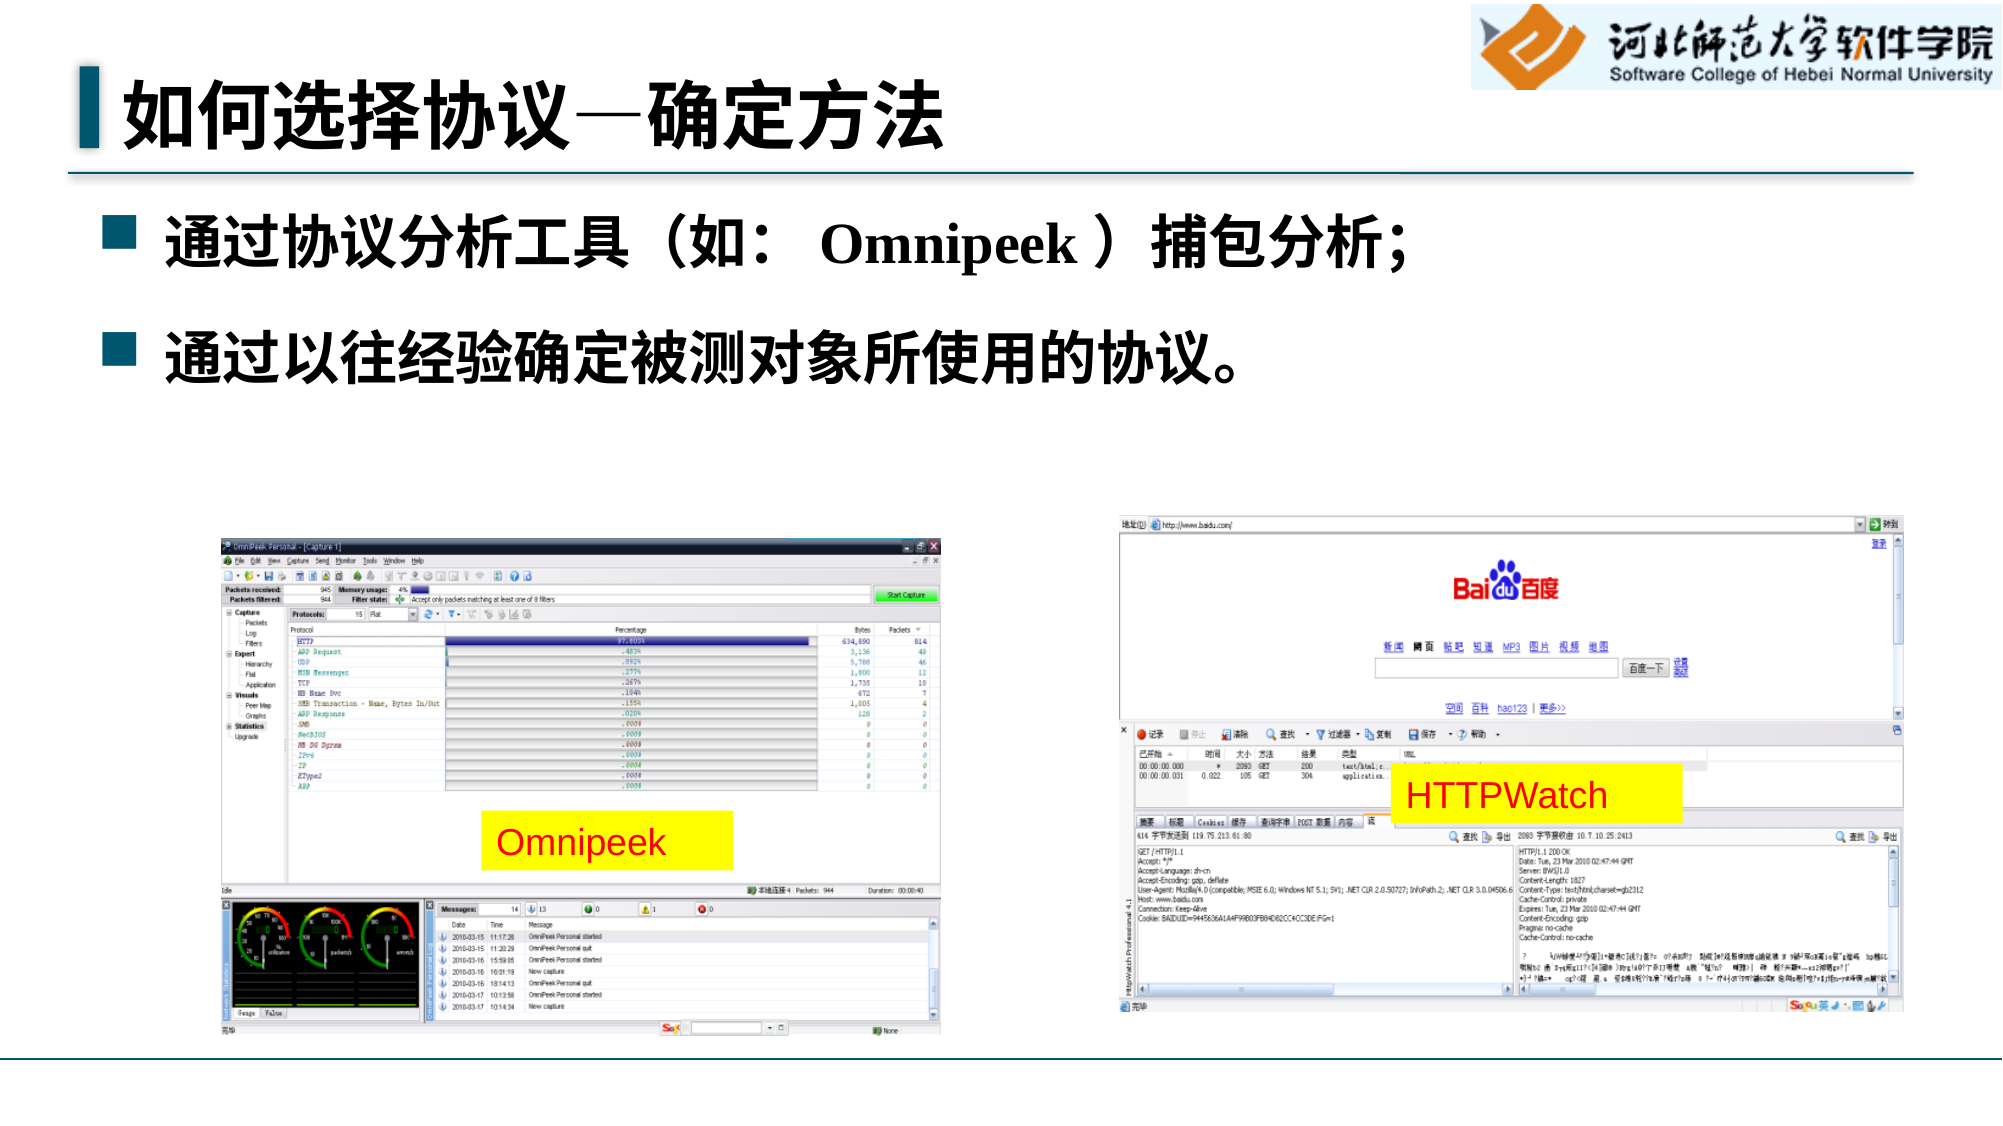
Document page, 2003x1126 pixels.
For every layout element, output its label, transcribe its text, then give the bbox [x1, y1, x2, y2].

list 通过协议分析工具（如：Omnipeek）捕包分析； 通过以往经验确定被测对象所使用的协议。 [79, 160, 1882, 989]
title 如何选择协议—确定方法 [103, 66, 1462, 160]
picture [1471, 4, 2002, 90]
picture [1118, 514, 1905, 1012]
picture [220, 538, 941, 1036]
